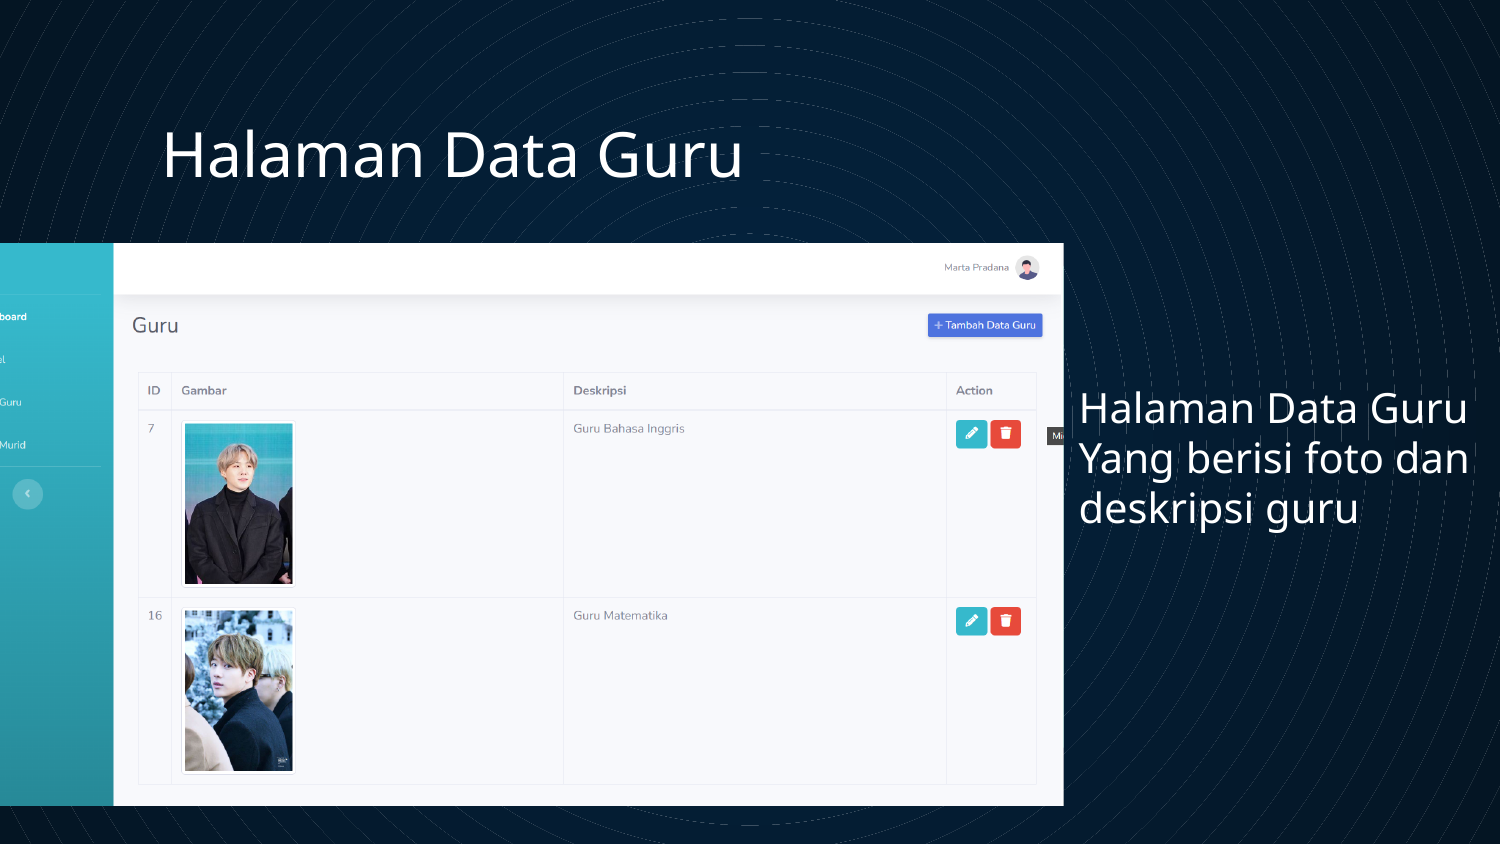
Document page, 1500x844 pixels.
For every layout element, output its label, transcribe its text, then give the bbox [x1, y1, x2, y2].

picture [0, 243, 1064, 807]
text_box Halaman Data Guru Yang berisi foto dan deskripsi guru [1069, 378, 1500, 548]
title Halaman Data Guru [146, 105, 1449, 206]
